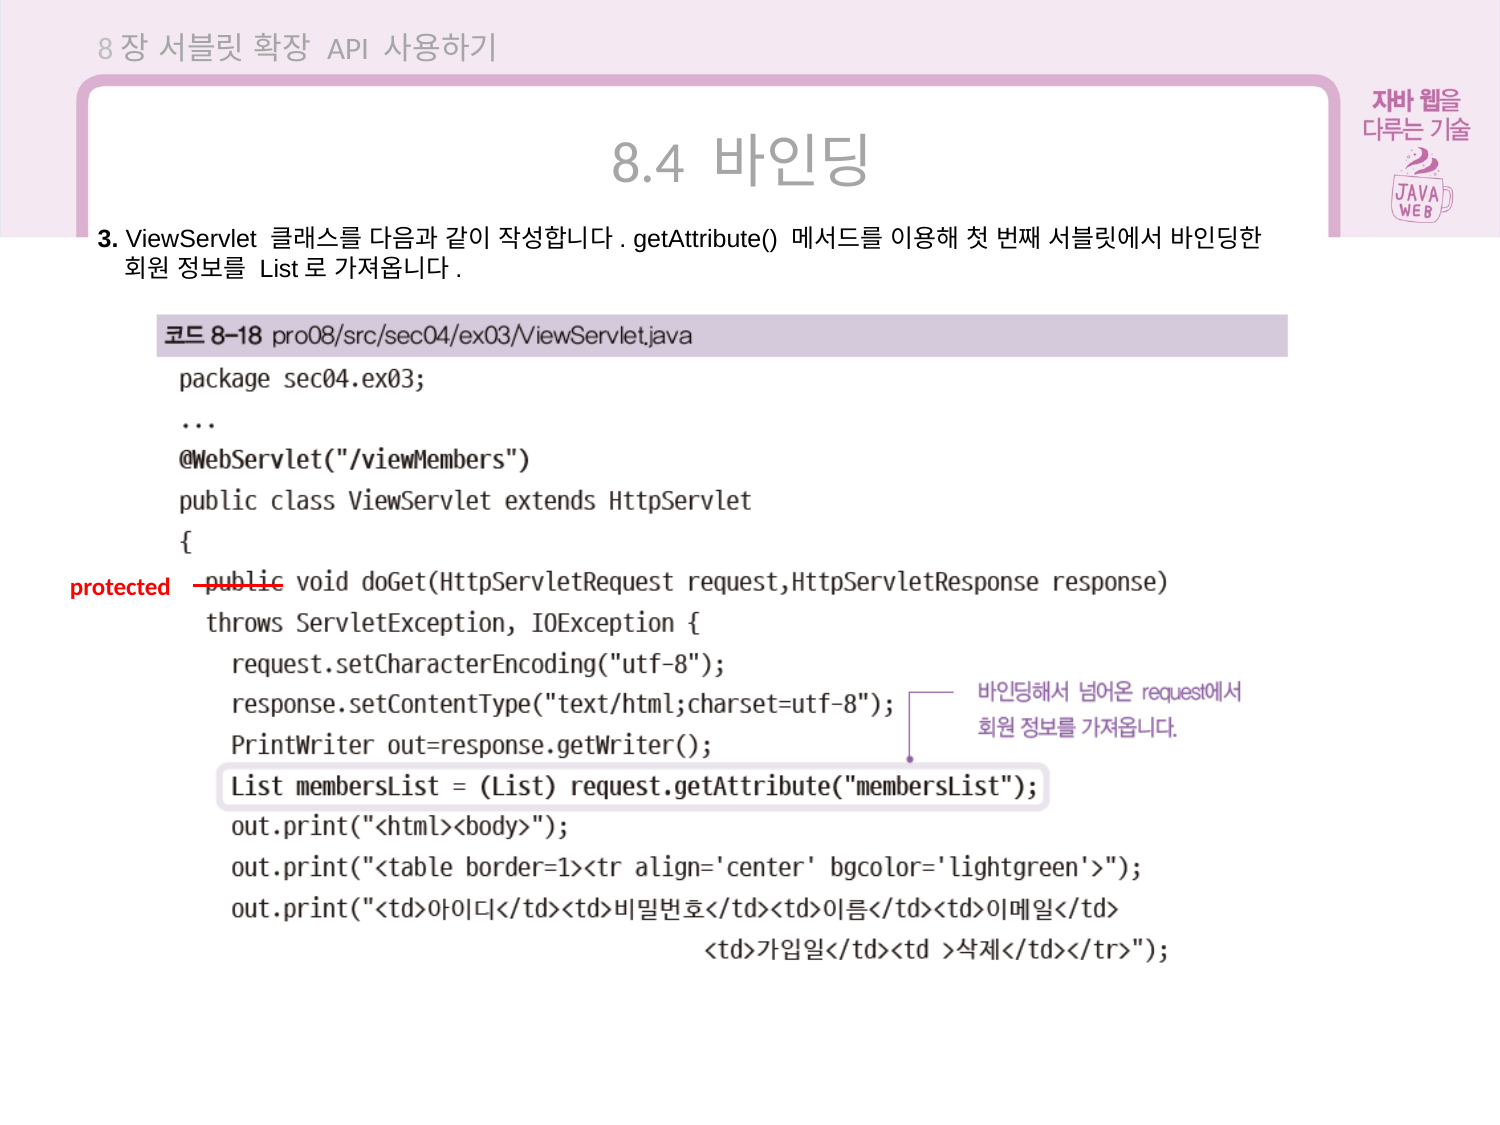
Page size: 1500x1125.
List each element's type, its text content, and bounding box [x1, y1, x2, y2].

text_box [55, 308, 1300, 968]
text_box 8장 서블릿 확장 API 사용하기 [82, 0, 1133, 74]
text_box 3. ViewServlet 클래스를 다음과 같이 작성합니다. getAttribute() 메서드를 이용해 첫 번째 서블릿에서 바인딩한 회원 정보를 List로 가져옵니다. [82, 215, 1359, 290]
text_box 8.4 바인딩 [217, 117, 1268, 202]
picture [0, 0, 1500, 1125]
